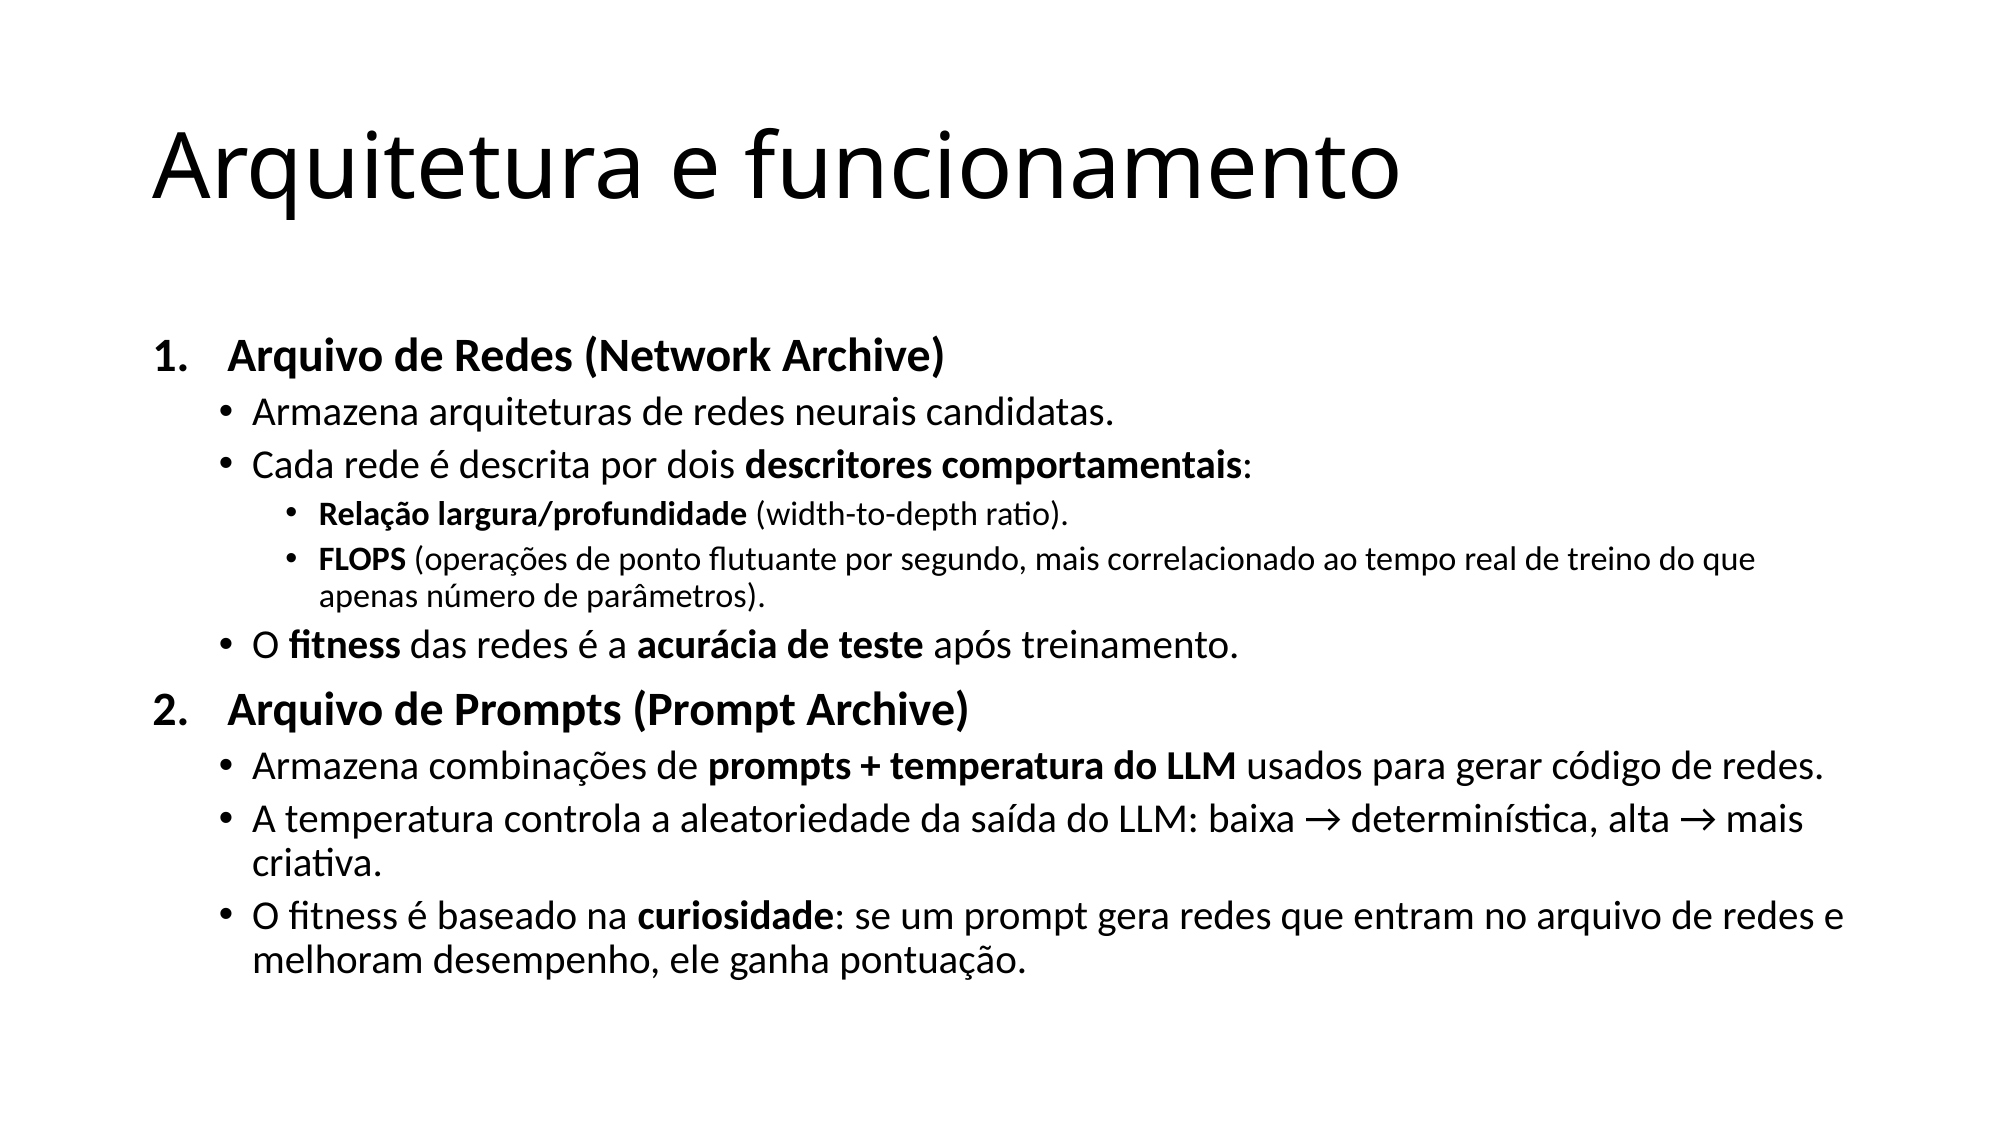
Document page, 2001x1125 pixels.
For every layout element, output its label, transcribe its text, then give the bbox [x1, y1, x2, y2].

title Arquitetura e funcionamento [137, 59, 1863, 278]
list Arquivo de Redes (Network Archive) Armazena arquiteturas de redes neurais candidatas. Cada rede é descrita por dois descritores comportamentais: Relação largura/profundidade (width-to-depth ratio). FLOPS (operações de ponto flutuante por segundo, mais correlacionado ao tempo real de treino do que apenas número de parâmetros). O fitness das redes é a acurácia de teste após treinamento. Arquivo de Prompts (Prompt Archive) Armazena combinações de prompts + temperatura do LLM usados para gerar código de redes. A temperatura controla a aleatoriedade da saída do LLM: baixa → determinística, alta → mais criativa. O fitness é baseado na curiosidade: se um prompt gera redes que entram no arquivo de redes e melhoram desempenho, ele ganha pontuação. [137, 299, 1863, 1014]
